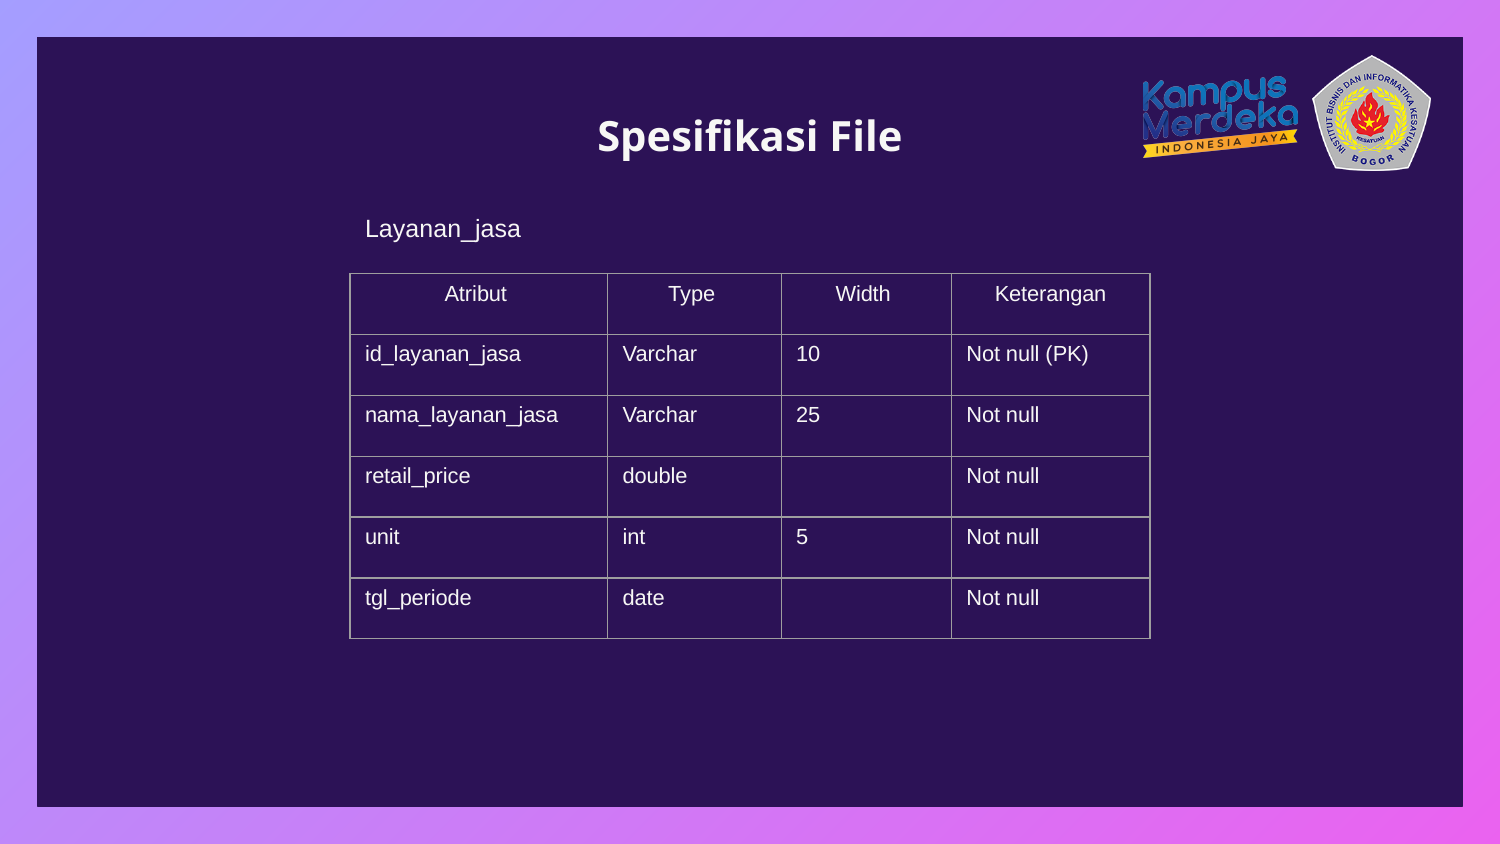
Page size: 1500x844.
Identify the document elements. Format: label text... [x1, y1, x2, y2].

table_cell 5 [782, 518, 951, 577]
table_cell Varchar [608, 396, 781, 456]
table_cell Not null [952, 518, 1149, 577]
text_box Layanan_jasa [350, 204, 552, 250]
table_cell double [608, 457, 781, 516]
table_cell Not null [952, 396, 1149, 456]
table_cell [782, 457, 951, 516]
table_cell [782, 579, 951, 638]
table_cell Not null (PK) [952, 335, 1149, 395]
title Spesifikasi File [118, 88, 1382, 182]
table_header Atribut [351, 274, 607, 334]
table_header Type [608, 274, 781, 334]
picture [1312, 55, 1431, 171]
picture [1143, 76, 1298, 88]
table_cell id_layanan_jasa [351, 335, 607, 395]
table_cell Varchar [608, 335, 781, 395]
table_cell 25 [782, 396, 951, 456]
table_cell date [608, 579, 781, 638]
table_cell int [608, 518, 781, 577]
table_cell nama_layanan_jasa [351, 396, 607, 456]
table_header Keterangan [952, 274, 1149, 334]
table_cell Not null [952, 457, 1149, 516]
table_header Width [782, 274, 951, 334]
table_cell retail_price [351, 457, 607, 516]
table_cell tgl_periode [351, 579, 607, 638]
table_cell unit [351, 518, 607, 577]
table_cell 10 [782, 335, 951, 395]
table_cell Not null [952, 579, 1149, 638]
